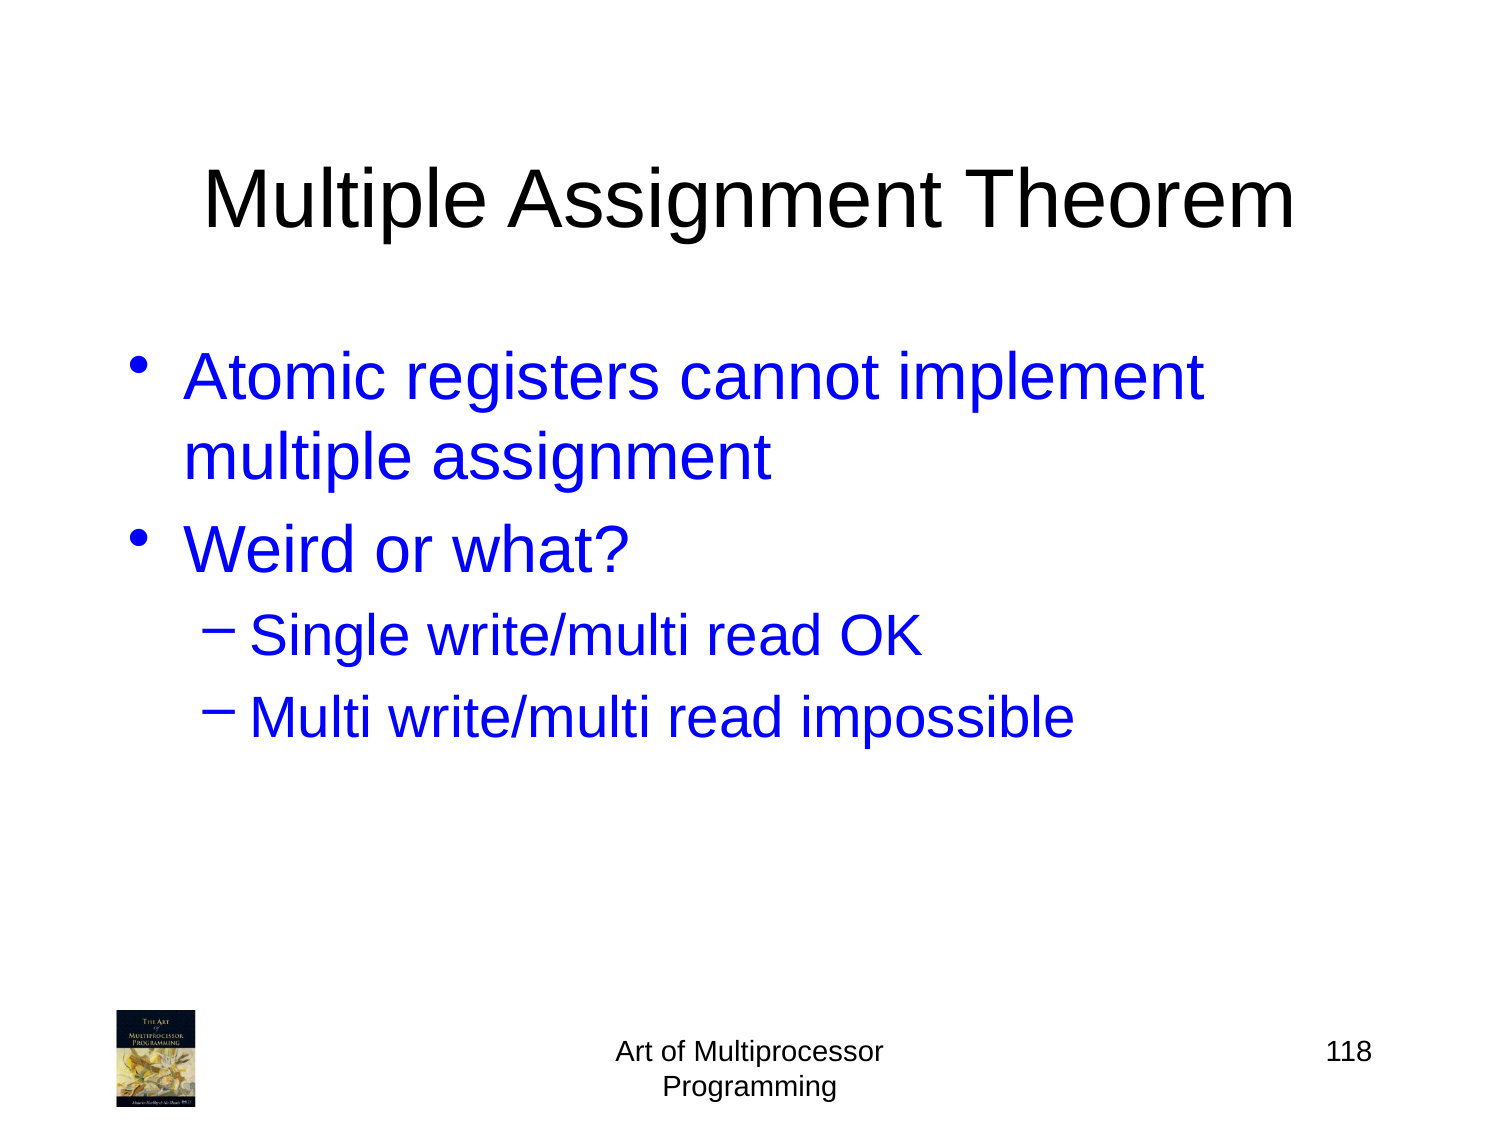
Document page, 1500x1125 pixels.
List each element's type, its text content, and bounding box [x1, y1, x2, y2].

footer Art of Multiprocessor Programming [512, 1025, 988, 1100]
slide_number 118 [1074, 1024, 1388, 1101]
picture [107, 1010, 204, 1107]
title Multiple Assignment Theorem [112, 99, 1388, 288]
list Atomic registers cannot implement multiple assignment Weird or what? Single write/multi read OK Multi write/multi read impossible [112, 324, 1388, 1001]
